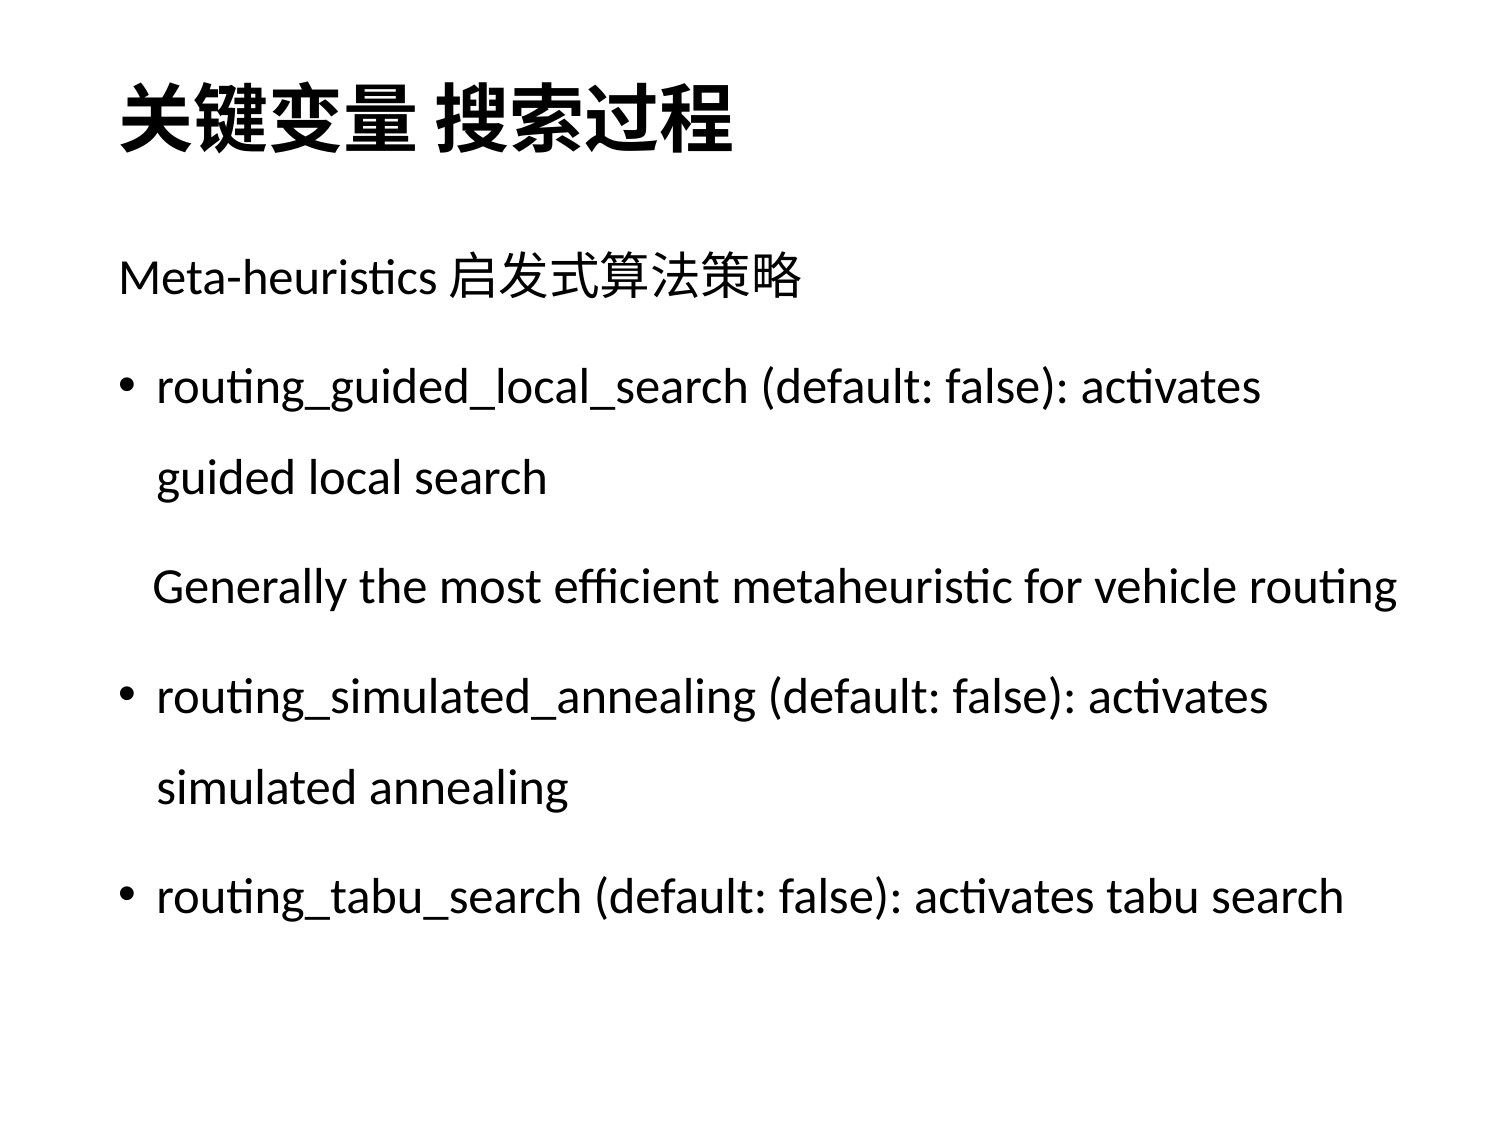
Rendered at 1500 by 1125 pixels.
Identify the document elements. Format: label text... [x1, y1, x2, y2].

list Meta-heuristics启发式算法策略 routing_guided_local_search (default: false): activates guided local search Generally the most efficient metaheuristic for vehicle routing routing_simulated_annealing (default: false): activates simulated annealing routing_tabu_search (default: false): activates tabu search [103, 206, 1415, 1014]
title 关键变量 搜索过程 [103, 59, 1105, 184]
